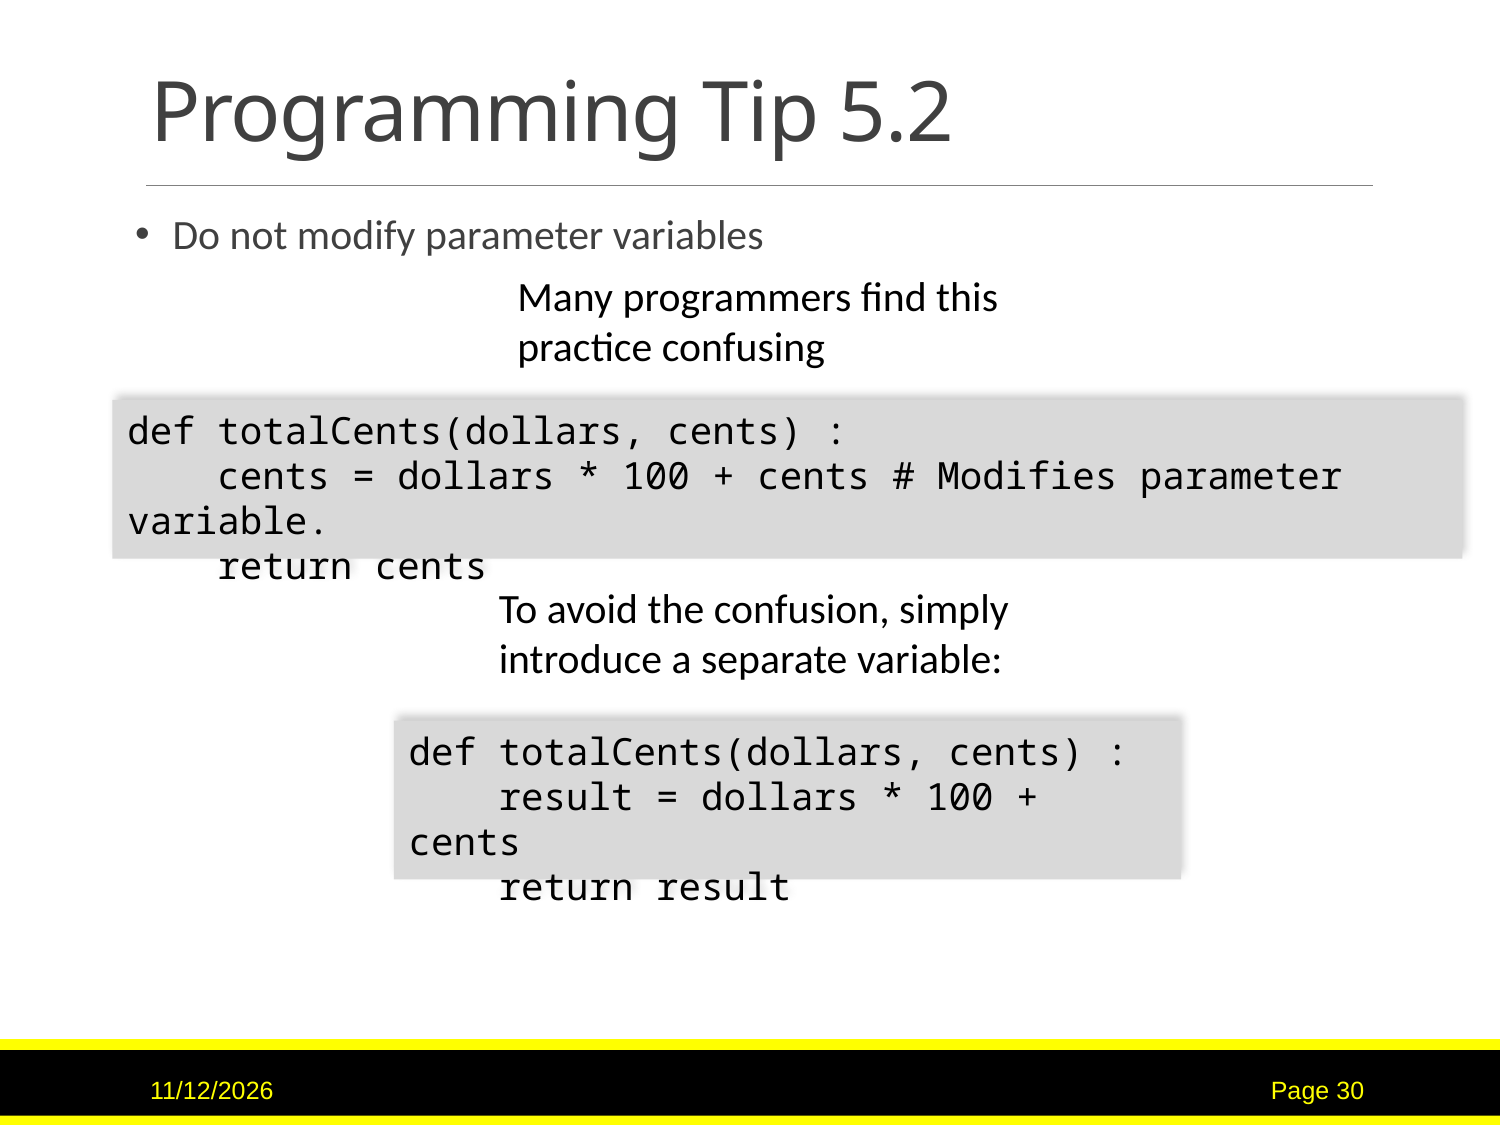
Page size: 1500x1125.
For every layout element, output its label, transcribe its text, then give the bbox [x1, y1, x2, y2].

text_box def totalCents(dollars, cents) : cents = dollars * 100 + cents # Modifies parameter variable. return cents [112, 399, 1463, 559]
title Programming Tip 5.2 [135, 47, 1373, 167]
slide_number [135, 1059, 440, 1120]
slide_number Page 30 [1218, 1059, 1380, 1120]
text_box Many programmers find this practice confusing [502, 262, 1073, 388]
text_box To avoid the confusion, simply introduce a separate variable: [484, 574, 1091, 696]
list Do not modify parameter variables [135, 205, 1373, 328]
text_box def totalCents(dollars, cents) : result = dollars * 100 + cents return result [393, 720, 1182, 880]
